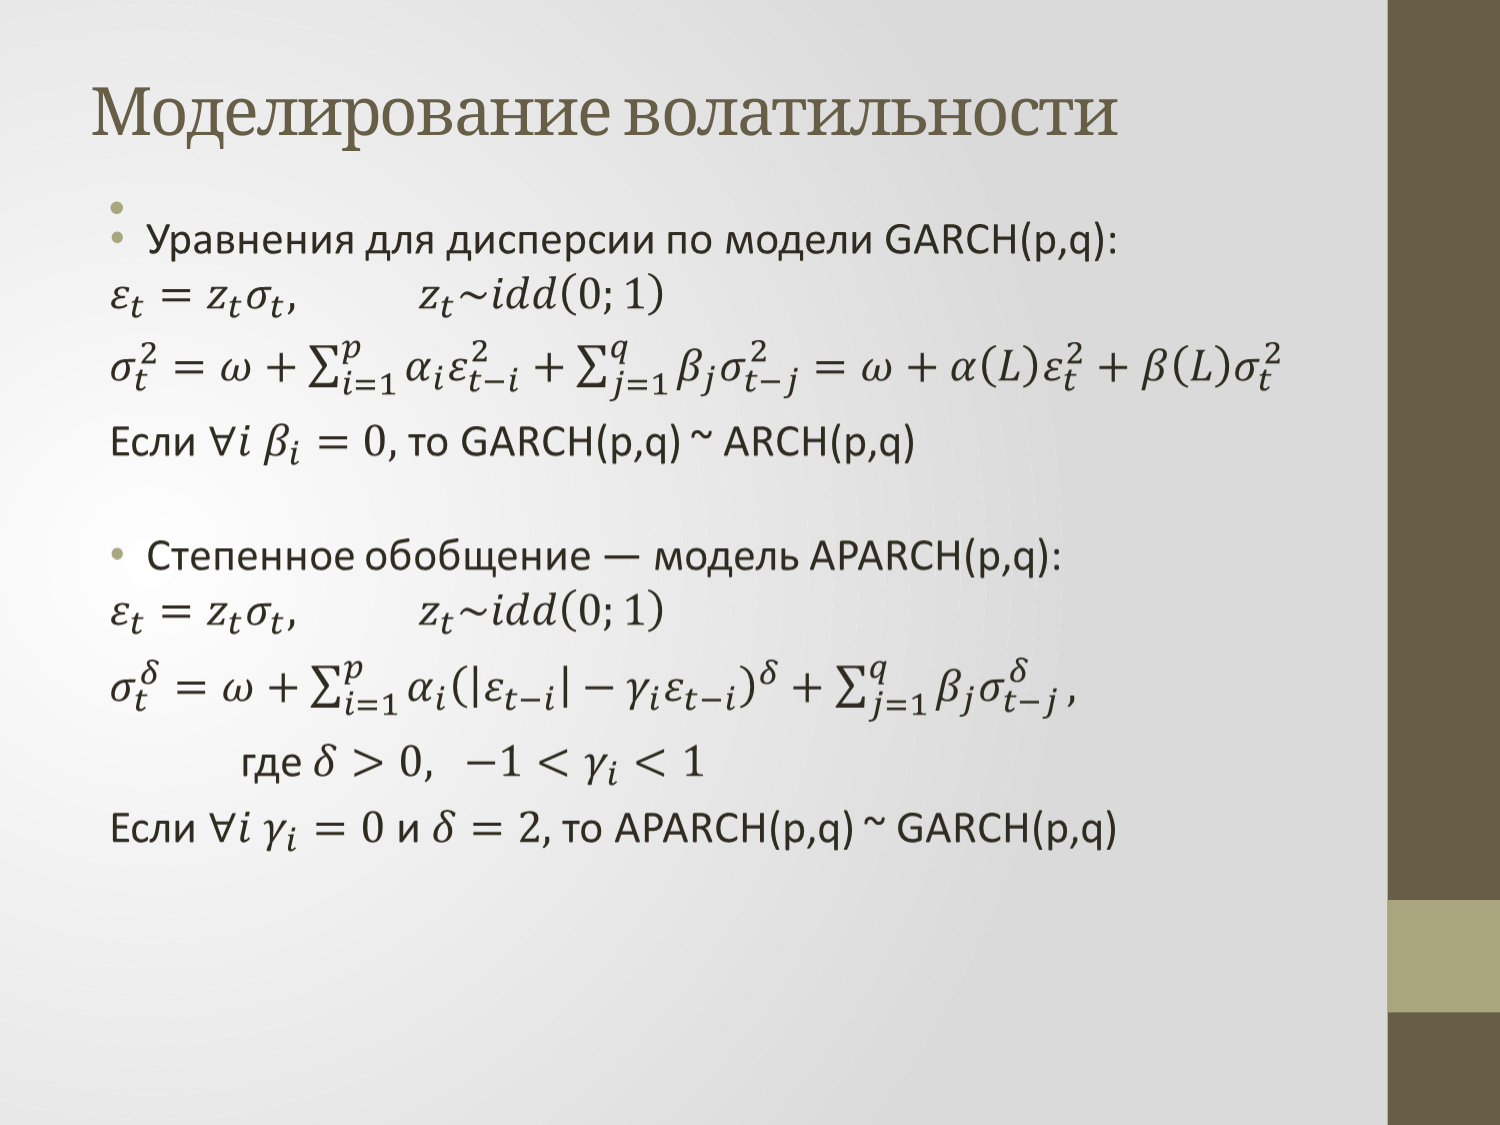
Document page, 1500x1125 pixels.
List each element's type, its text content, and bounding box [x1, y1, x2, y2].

title Моделирование волатильности [75, 45, 1325, 172]
list [74, 172, 1326, 1048]
